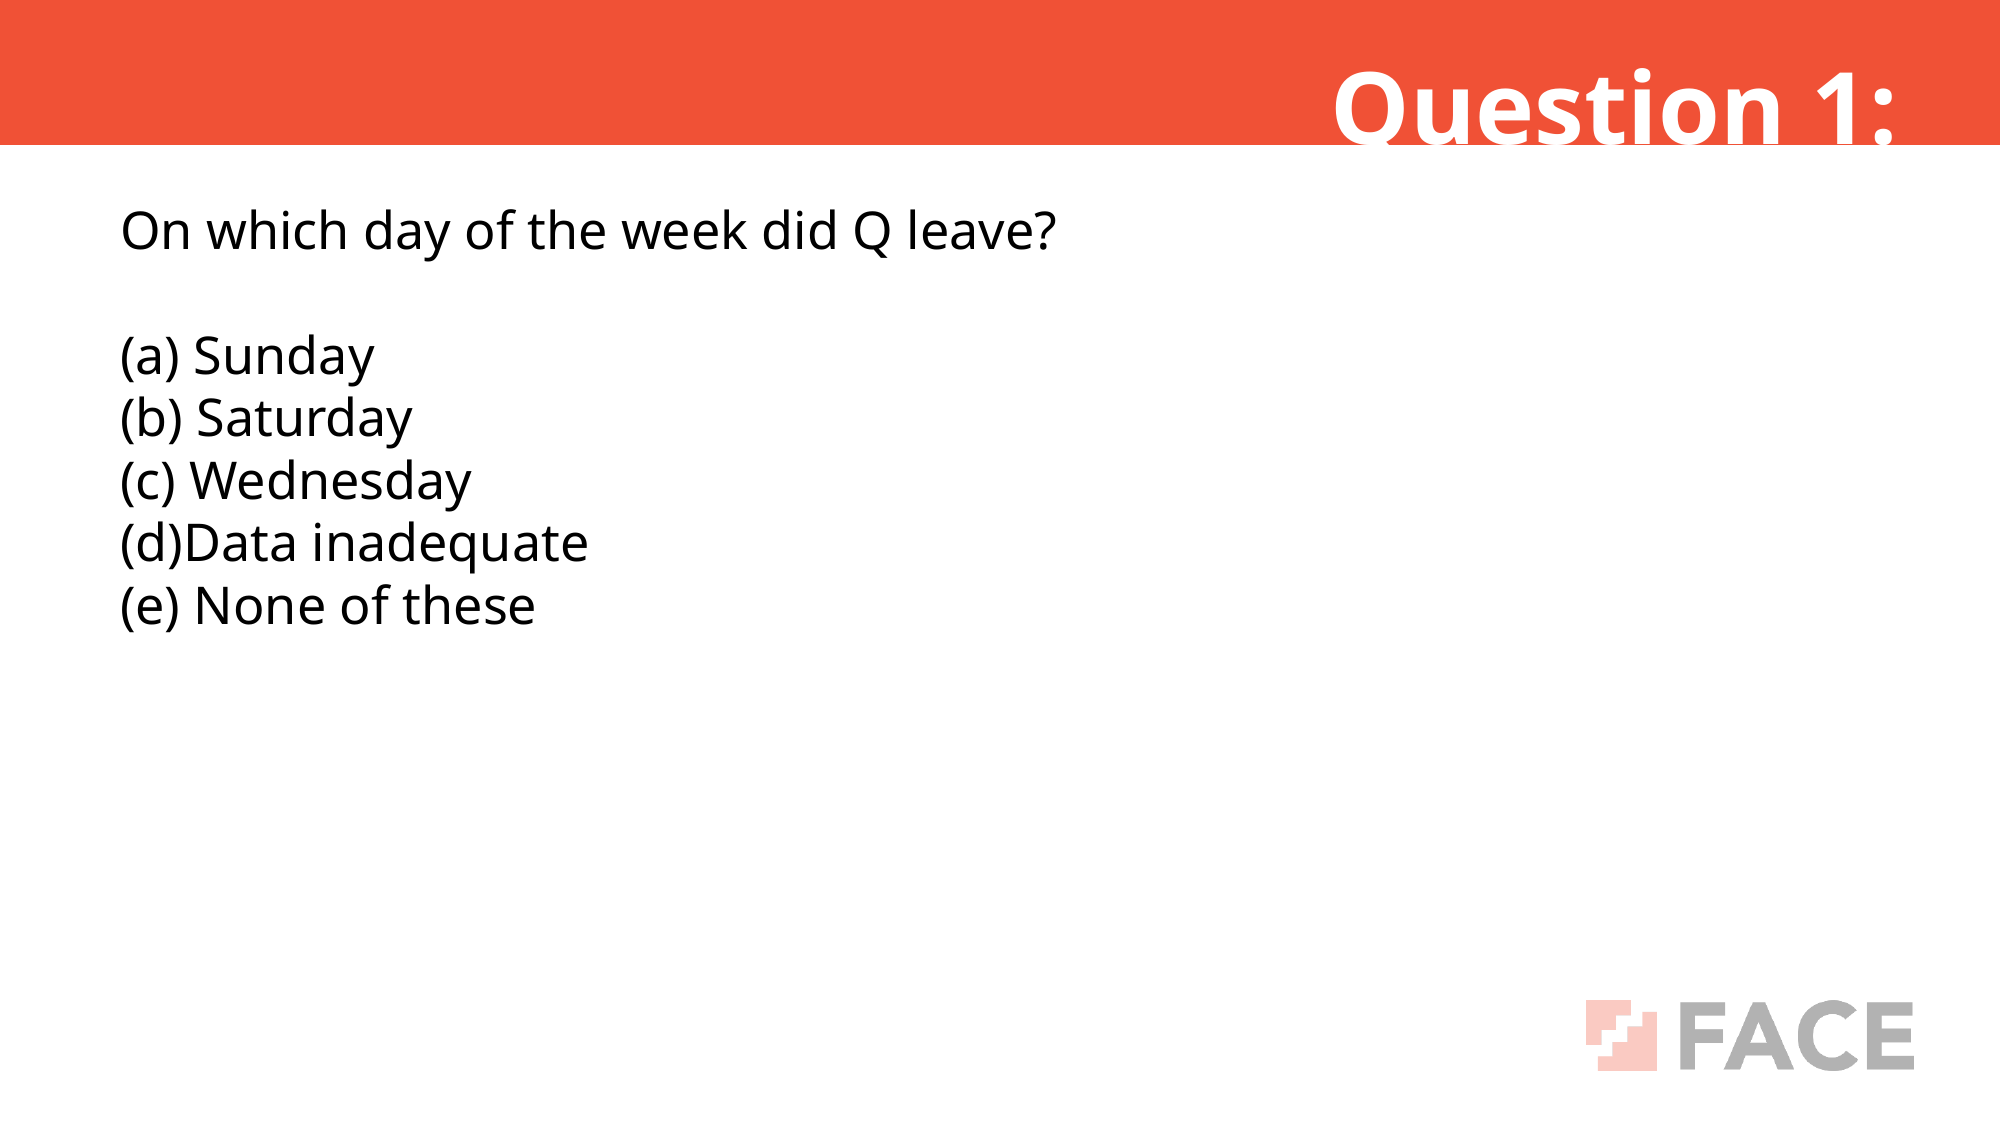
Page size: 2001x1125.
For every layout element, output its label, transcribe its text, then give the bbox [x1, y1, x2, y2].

text_box On which day of the week did Q leave? (a) Sunday (b) Saturday (c) Wednesday (d)Data inadequate (e) None of these [105, 189, 1895, 642]
text_box [0, 0, 2000, 147]
text_box Question 1: [638, 37, 1914, 173]
picture [1586, 1000, 1914, 1072]
